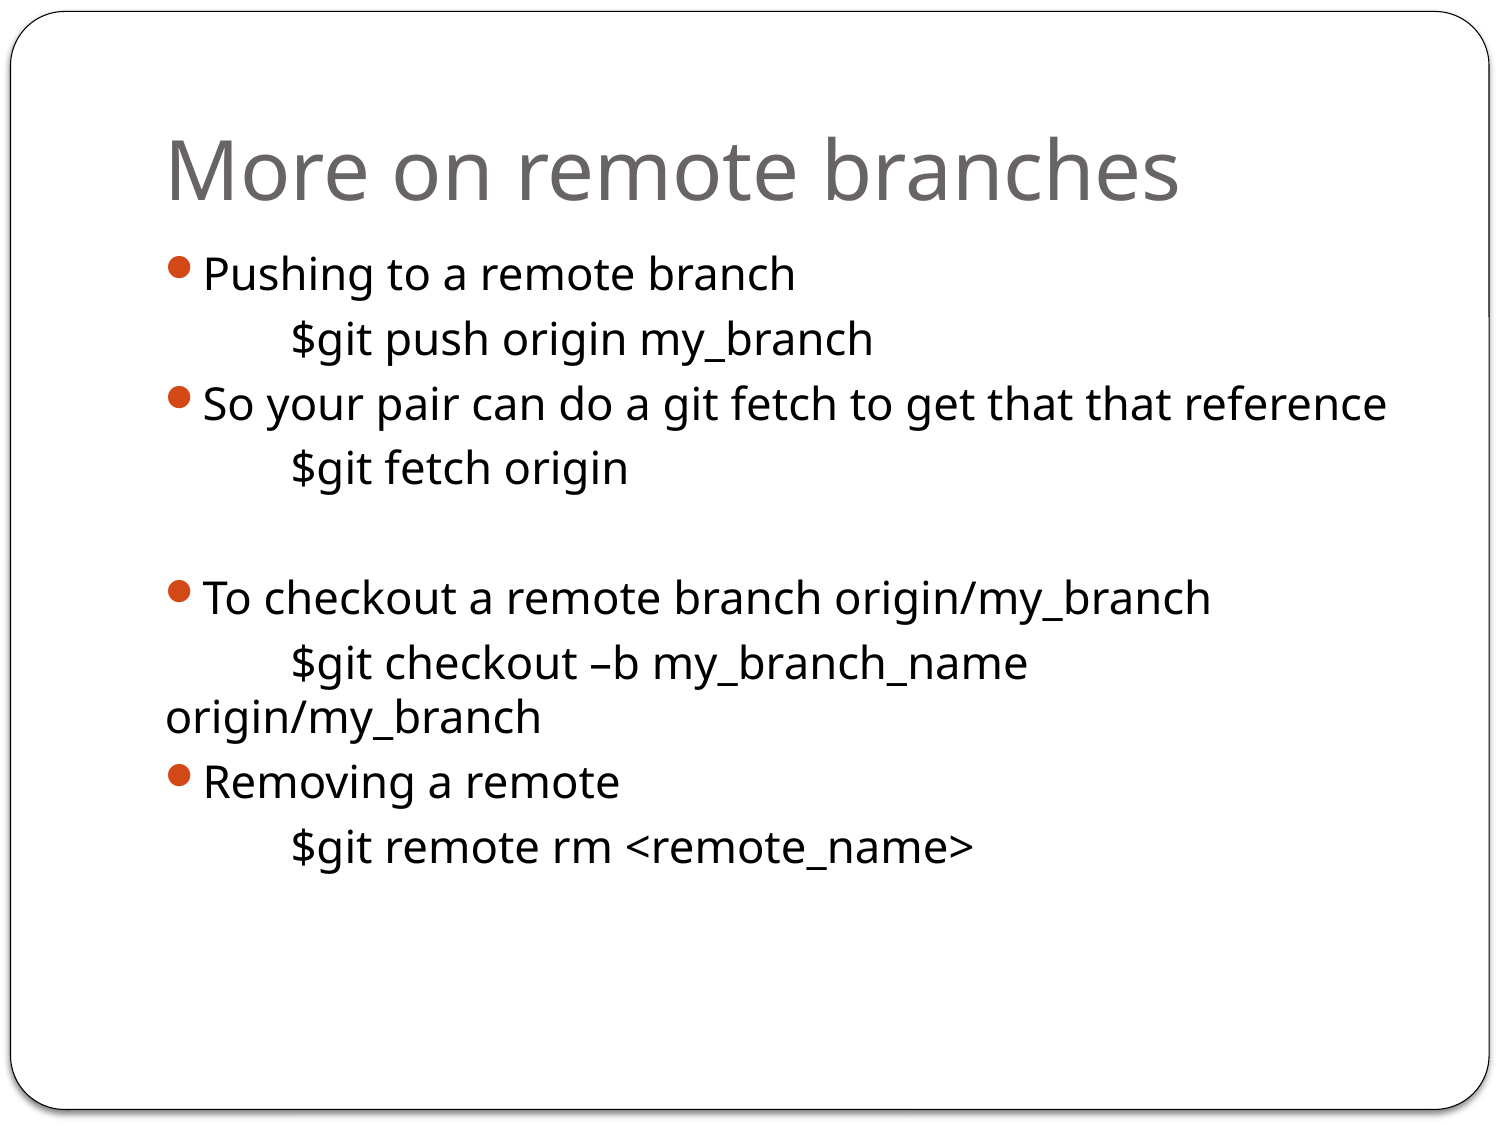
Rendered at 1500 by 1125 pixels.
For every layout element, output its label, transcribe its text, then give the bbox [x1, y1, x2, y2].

title More on remote branches [150, 45, 1425, 233]
list Pushing to a remote branch $git push origin my_branch So your pair can do a git fetch to get that that reference $git fetch origin To checkout a remote branch origin/my_branch $git checkout –b my_branch_name origin/my_branch Removing a remote $git remote rm <remote_name> [150, 237, 1425, 988]
